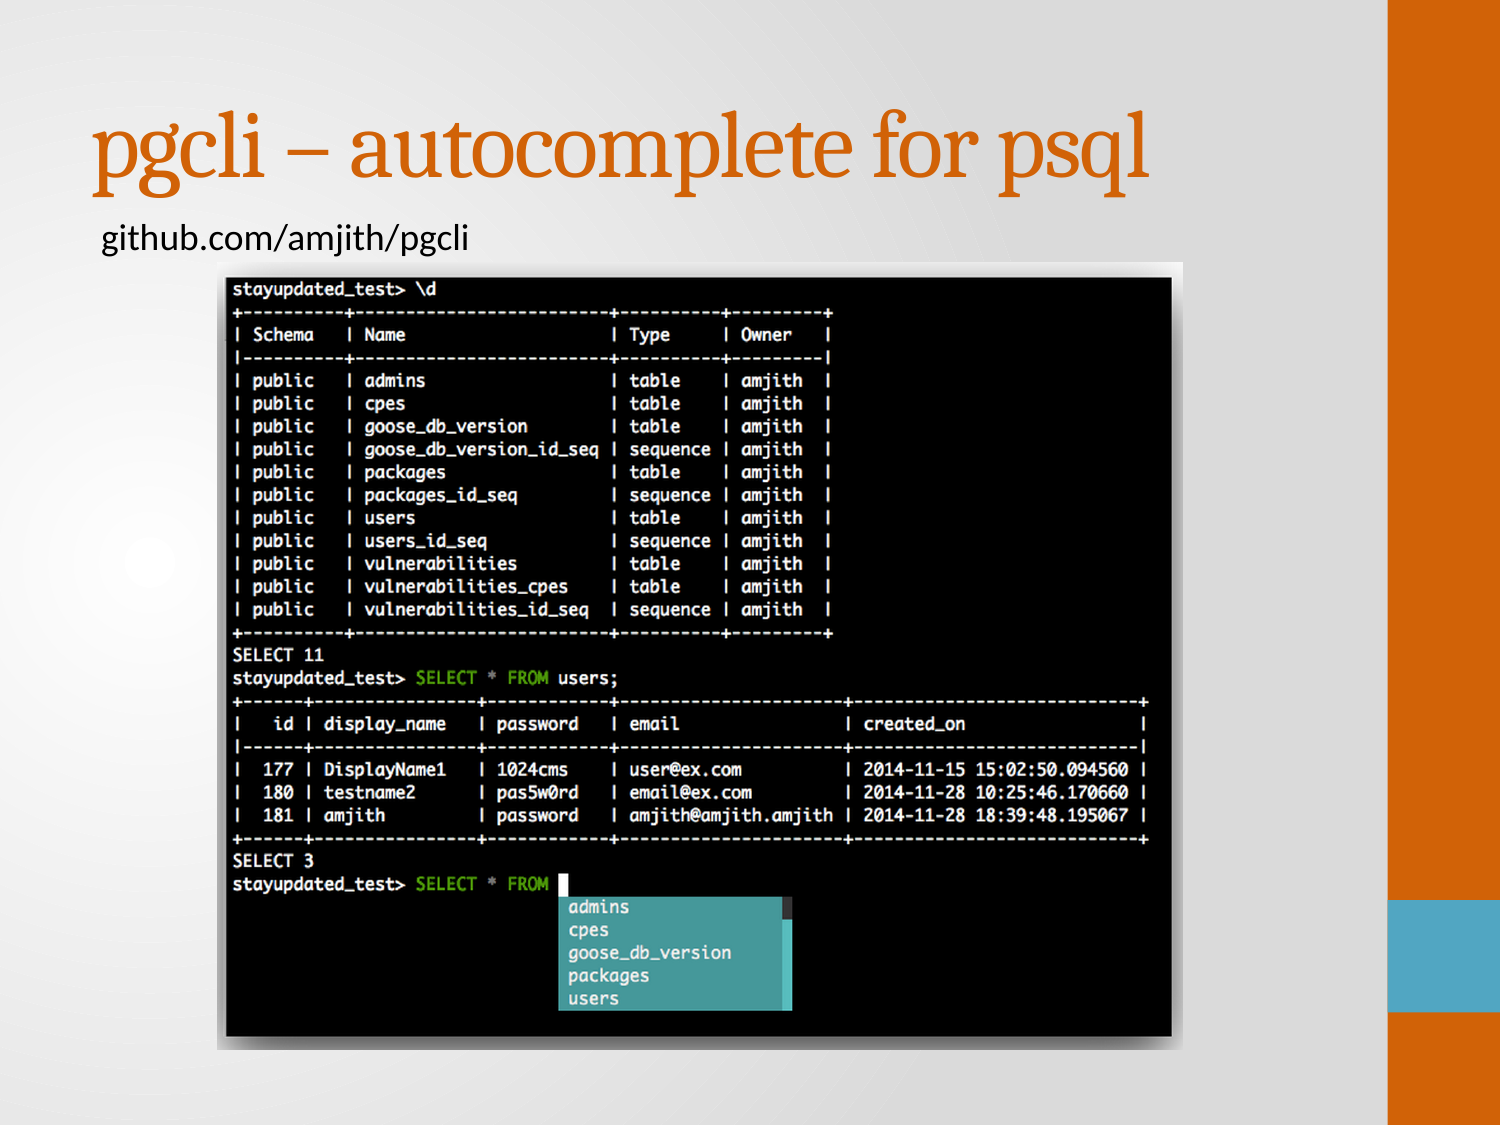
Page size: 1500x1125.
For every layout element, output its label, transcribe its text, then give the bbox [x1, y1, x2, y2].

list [74, 261, 1326, 1051]
title pgcli – autocomplete for psql [75, 45, 1325, 233]
text_box github.com/amjith/pgcli [86, 205, 485, 255]
